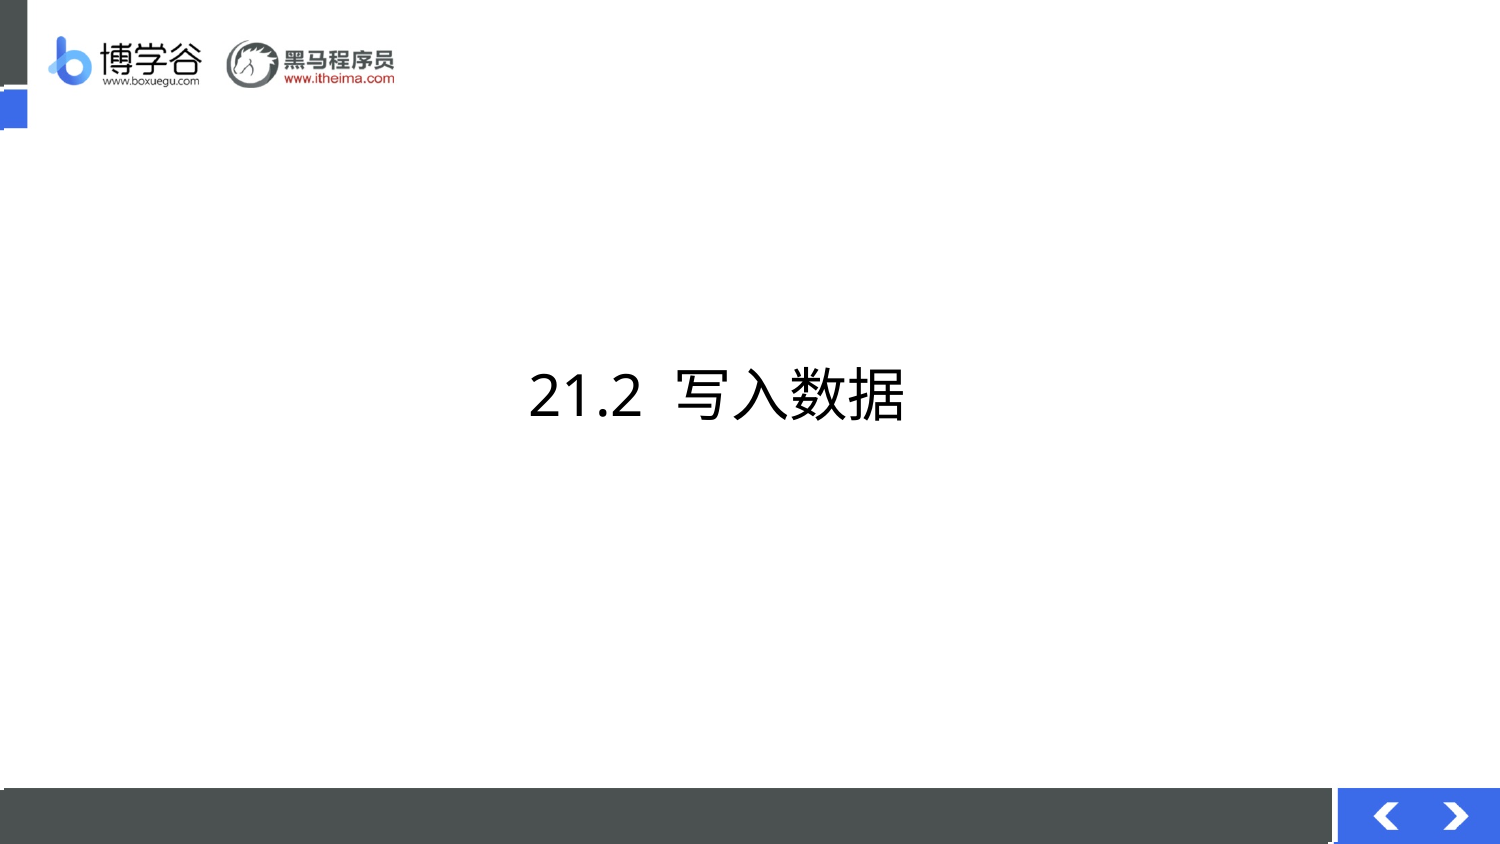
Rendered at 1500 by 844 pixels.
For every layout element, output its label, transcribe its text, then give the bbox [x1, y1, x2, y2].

picture [0, 0, 1500, 844]
title 21.2 写入数据 [513, 327, 1235, 436]
